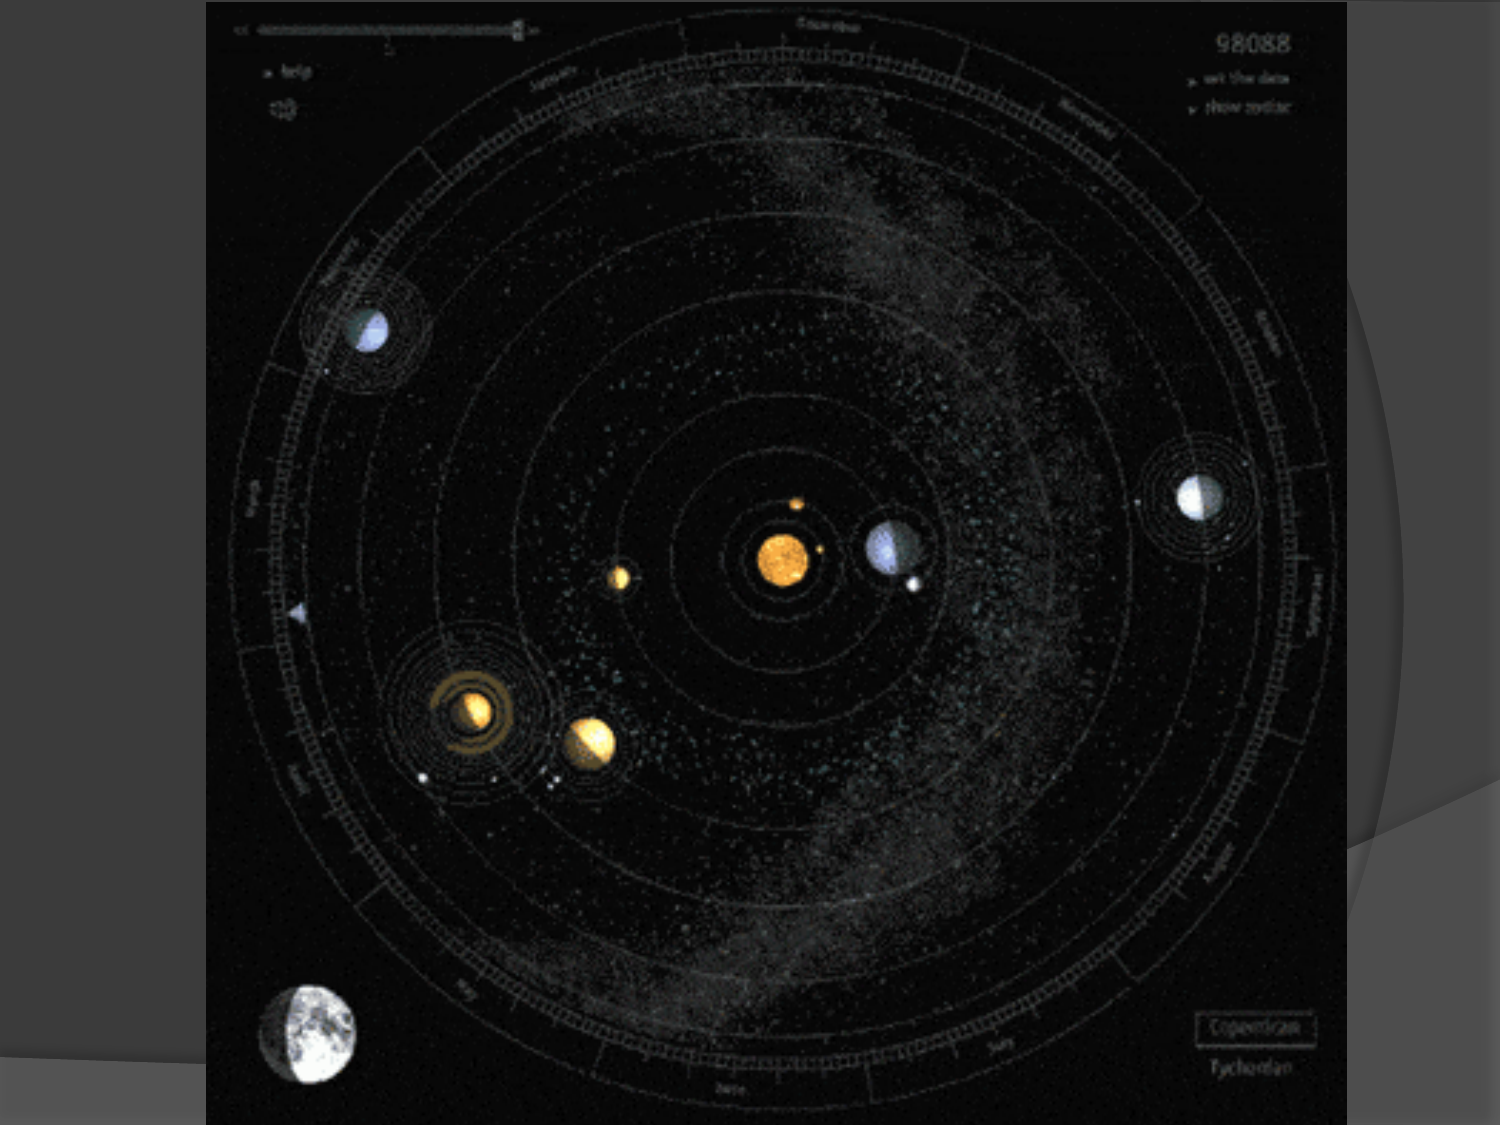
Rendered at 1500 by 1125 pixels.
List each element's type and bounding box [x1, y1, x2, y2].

picture [206, 2, 1347, 1125]
